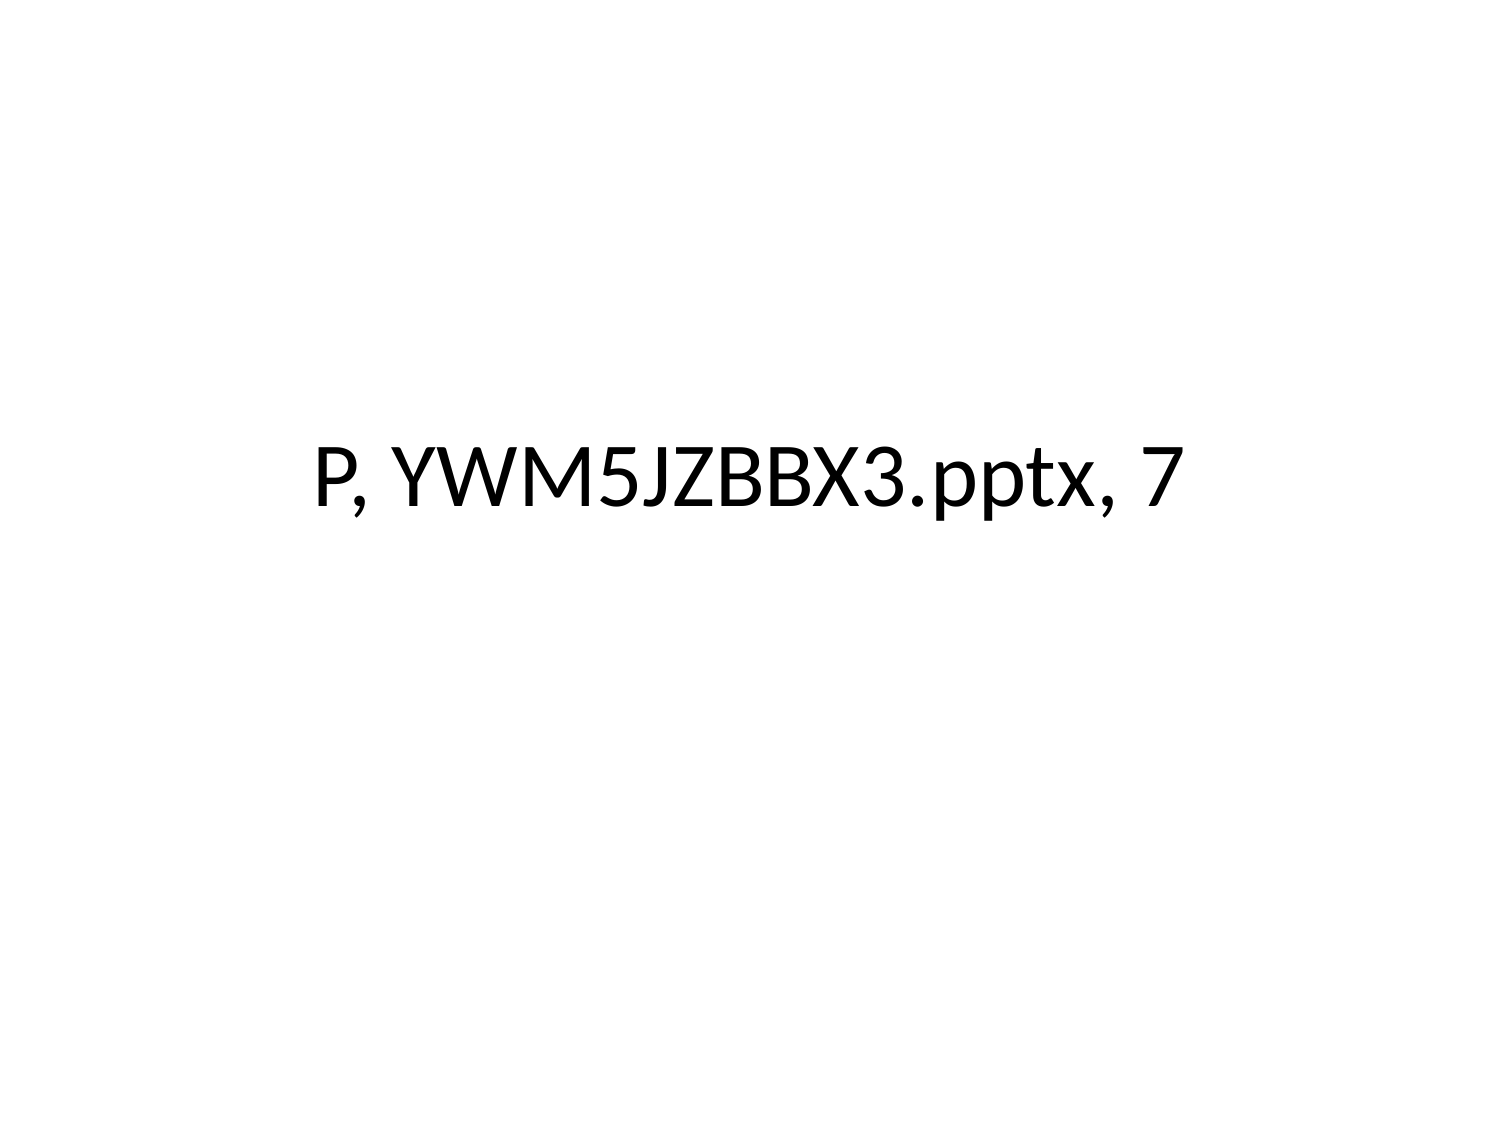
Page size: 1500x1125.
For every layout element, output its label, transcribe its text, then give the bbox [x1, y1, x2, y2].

title P, YWM5JZBBX3.pptx, 7 [112, 349, 1388, 591]
